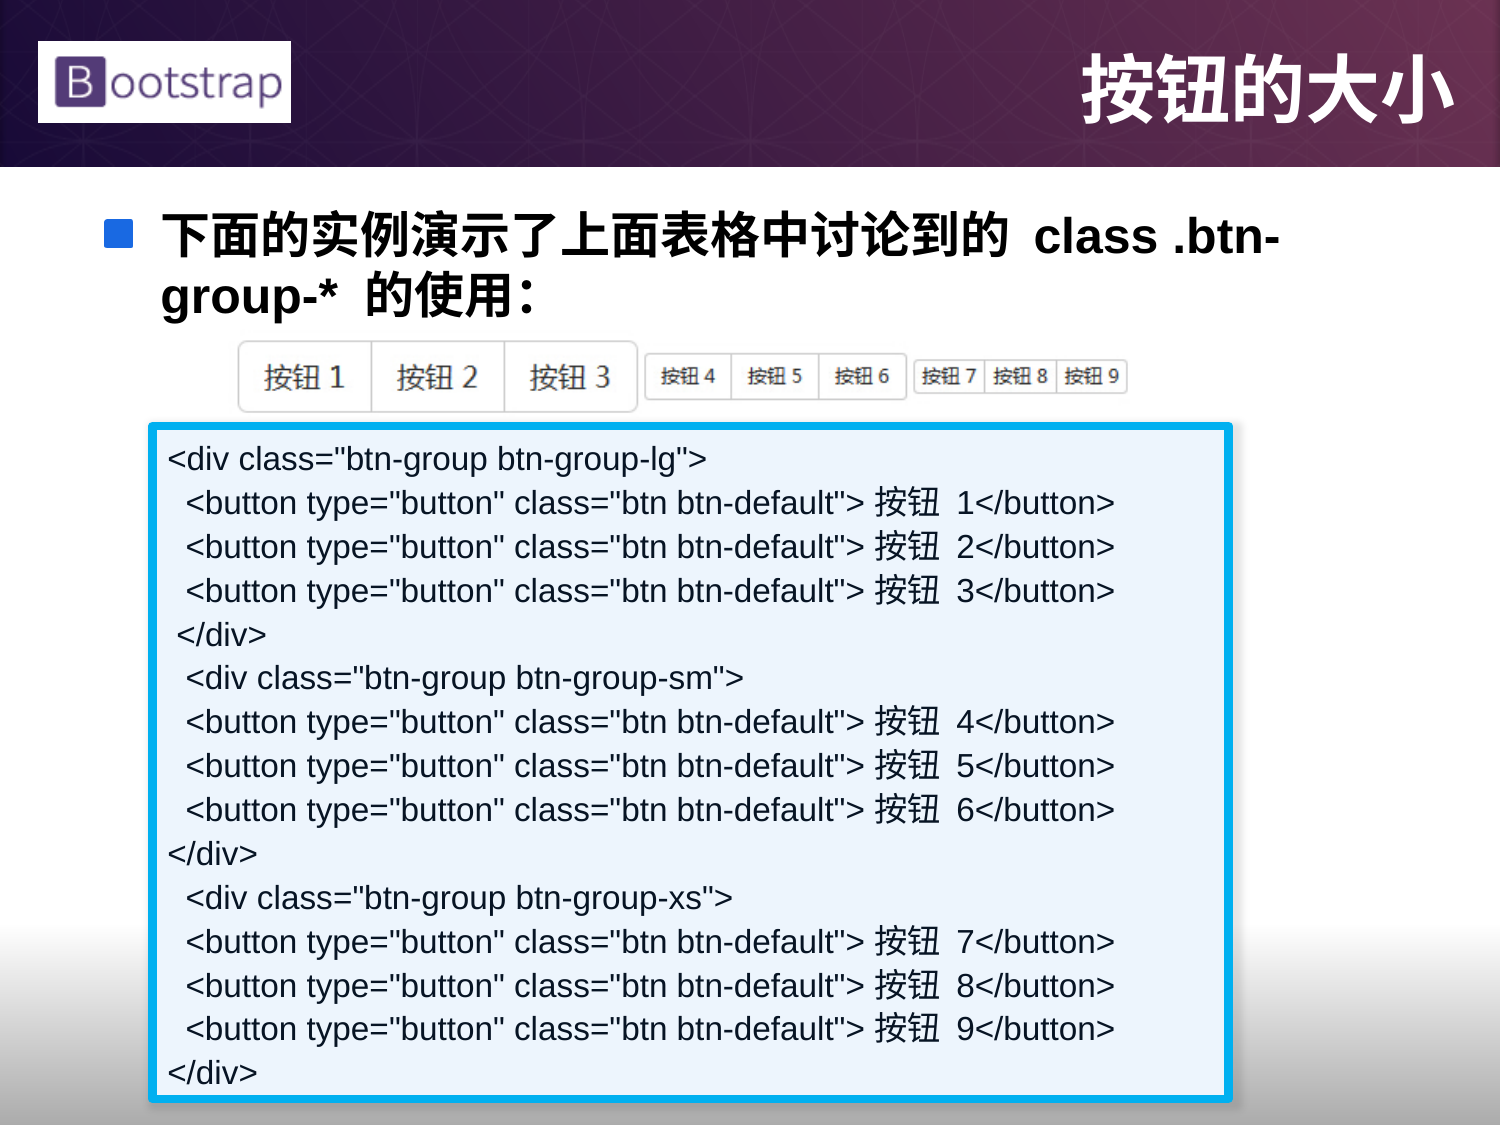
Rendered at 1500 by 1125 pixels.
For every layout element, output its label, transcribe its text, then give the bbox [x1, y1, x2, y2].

picture [0, 0, 1500, 167]
list 下面的实例演示了上面表格中讨论到的 class .btn-group-* 的使用： [88, 195, 1422, 1019]
picture [227, 324, 1154, 421]
picture [104, 219, 133, 248]
title 按钮的大小 [120, 13, 1471, 162]
text_box <div class="btn-group btn-group-lg"> <button type="button" class="btn btn-default">按钮 1</button> <button type="button" class="btn btn-default">按钮 2</button> <button type="button" class="btn btn-default">按钮 3</button> </div> <div class="btn-group btn-group-sm"> <button type="button" class="btn btn-default">按钮 4</button> <button type="button" class="btn btn-default">按钮 5</button> <button type="button" class="btn btn-default">按钮 6</button> </div> <div class="btn-group btn-group-xs"> <button type="button" class="btn btn-default">按钮 7</button> <button type="button" class="btn btn-default">按钮 8</button> <button type="button" class="btn btn-default">按钮 9</button> </div> [152, 425, 1229, 1099]
